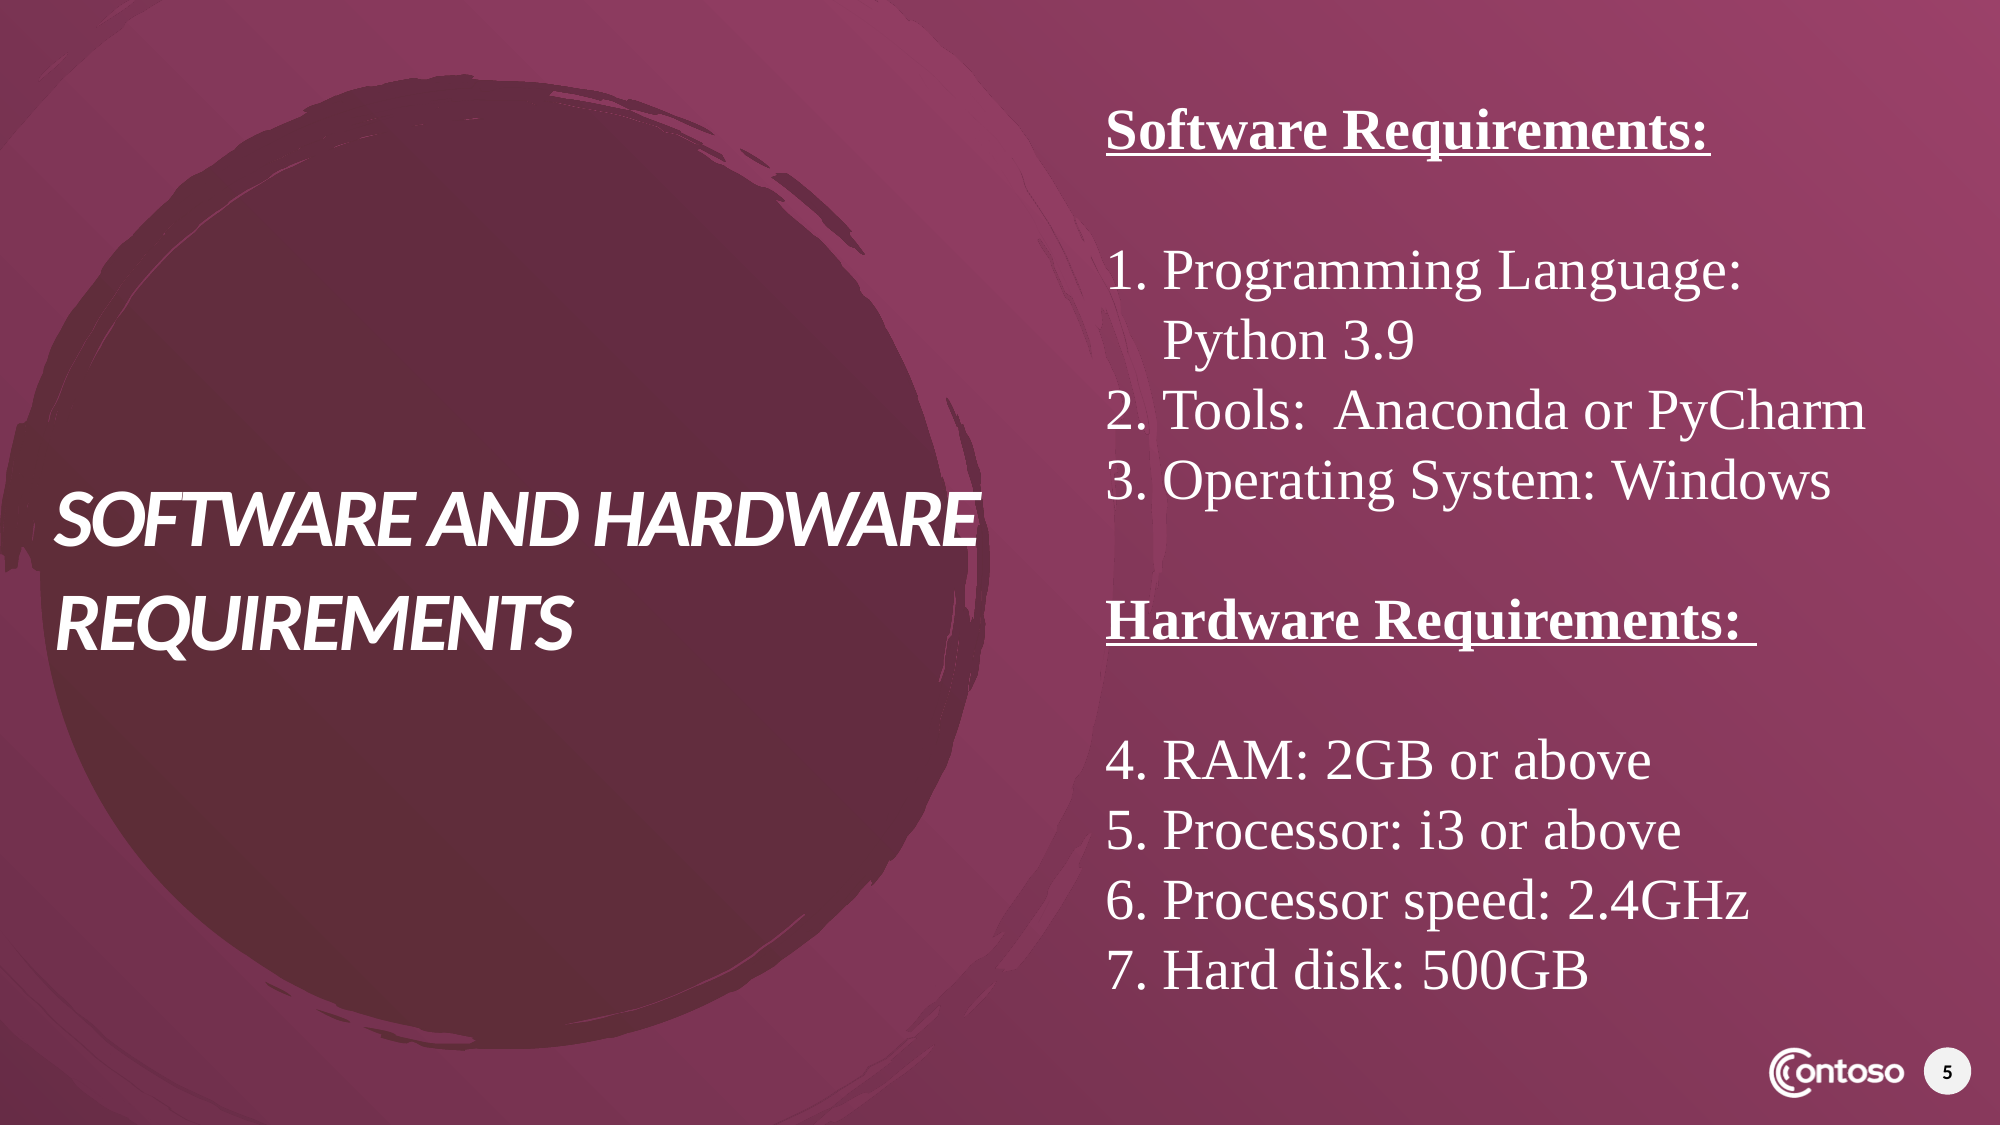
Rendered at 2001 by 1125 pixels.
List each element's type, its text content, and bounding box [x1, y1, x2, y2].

picture [1764, 1043, 1909, 1099]
title Software and hardware requirements [54, 325, 1065, 667]
text_box Software Requirements: Programming Language: Python 3.9 Tools: Anaconda or PyCharm Operating System: Windows Hardware Requirements: RAM: 2GB or above Processor: i3 or above Processor speed: 2.4GHz Hard disk: 500GB [1091, 83, 1924, 1009]
slide_number 5 [1923, 1047, 1972, 1095]
